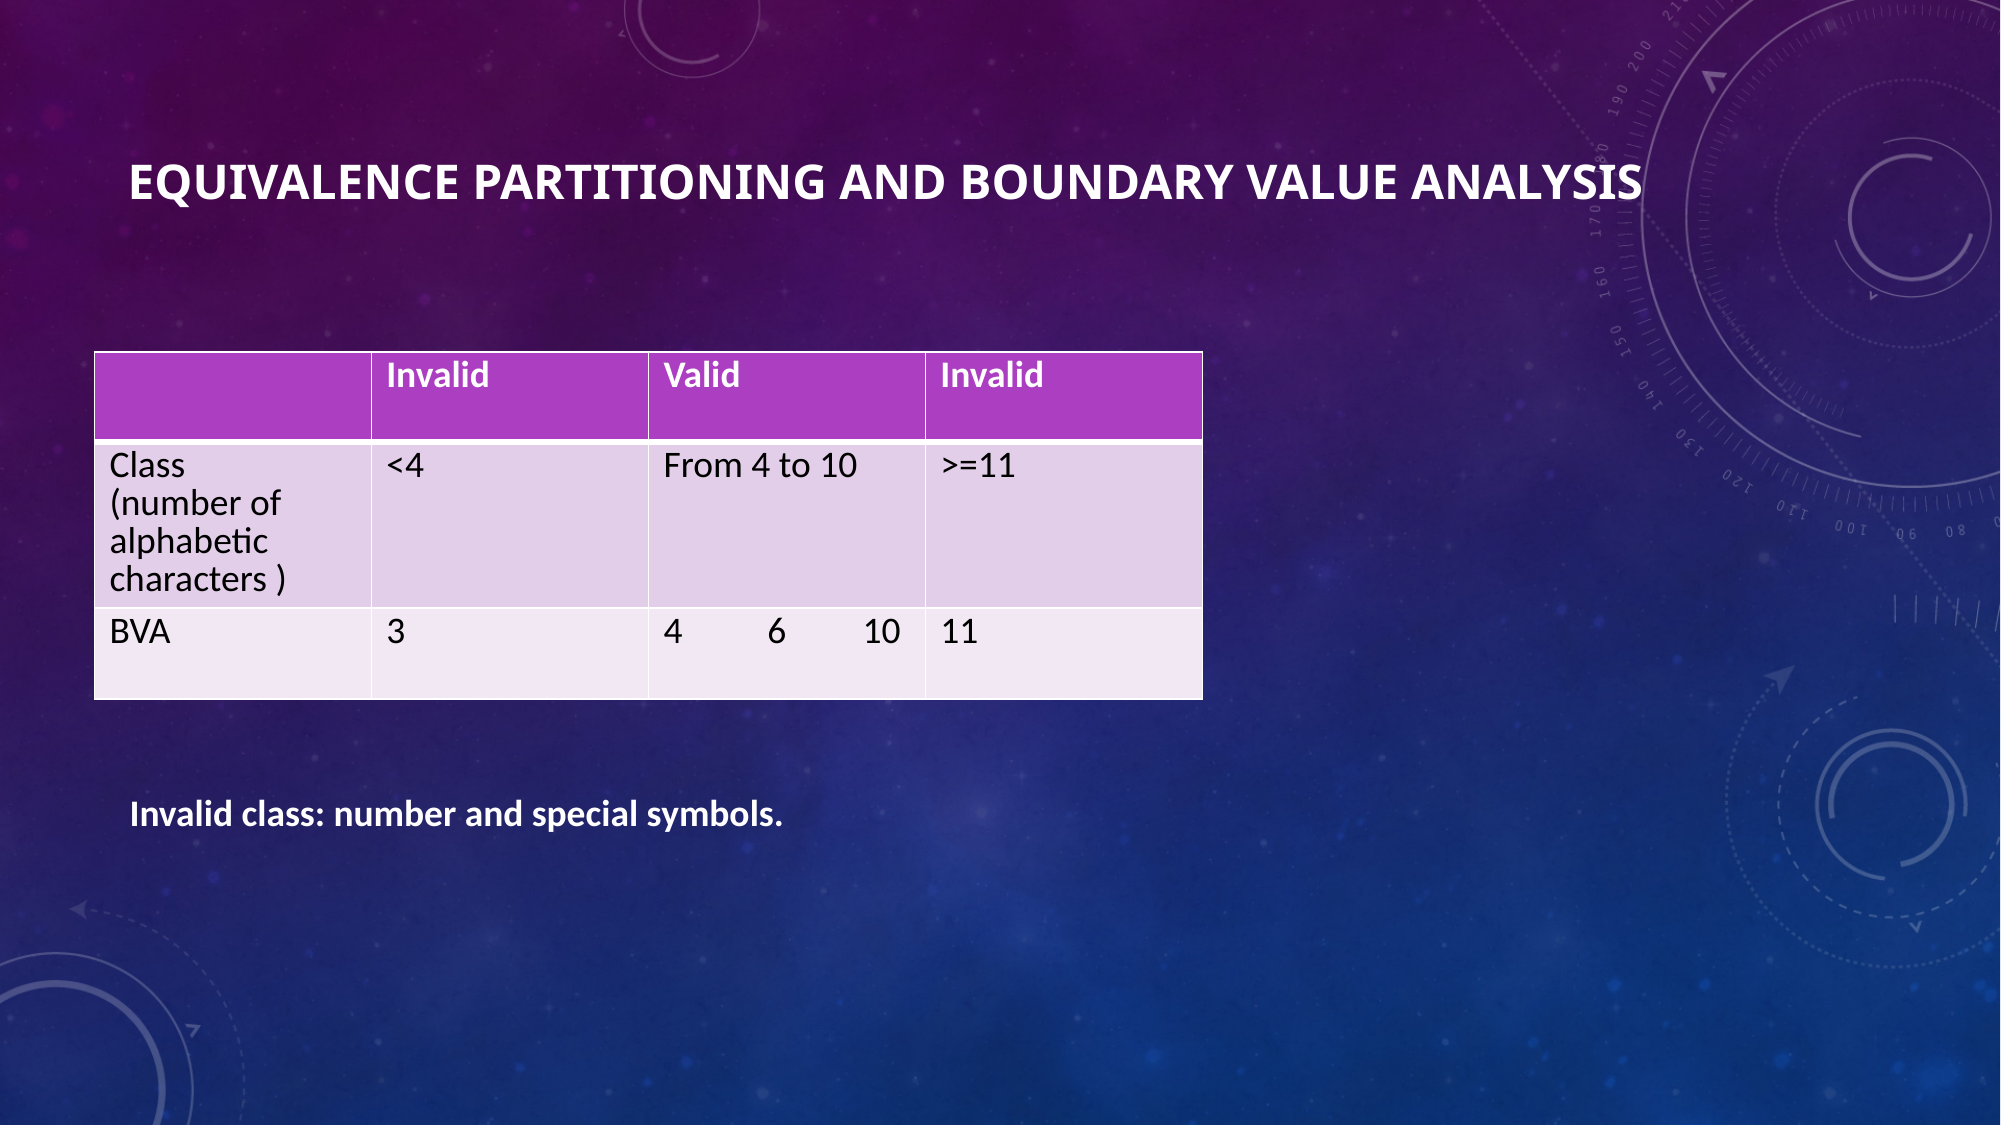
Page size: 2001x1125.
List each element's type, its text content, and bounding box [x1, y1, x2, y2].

table_cell BVA [95, 609, 371, 698]
table_cell >=11 [926, 445, 1202, 607]
table_cell Class (number of alphabetic characters ) [95, 445, 371, 607]
picture [0, 0, 2001, 1125]
text_box Invalid class: number and special symbols. [114, 781, 800, 842]
table_header Valid [649, 353, 925, 439]
table_header Invalid [372, 353, 648, 439]
table_cell 11 [926, 609, 1202, 698]
table_header Invalid [926, 353, 1202, 439]
table_cell From 4 to 10 [649, 445, 925, 607]
table_cell 4 6 10 [649, 609, 925, 698]
table_cell <4 [372, 445, 648, 607]
title Equivalence partitioning and Boundary value analysis [112, 99, 1775, 261]
table_cell 3 [372, 609, 648, 698]
table_header [95, 353, 371, 439]
